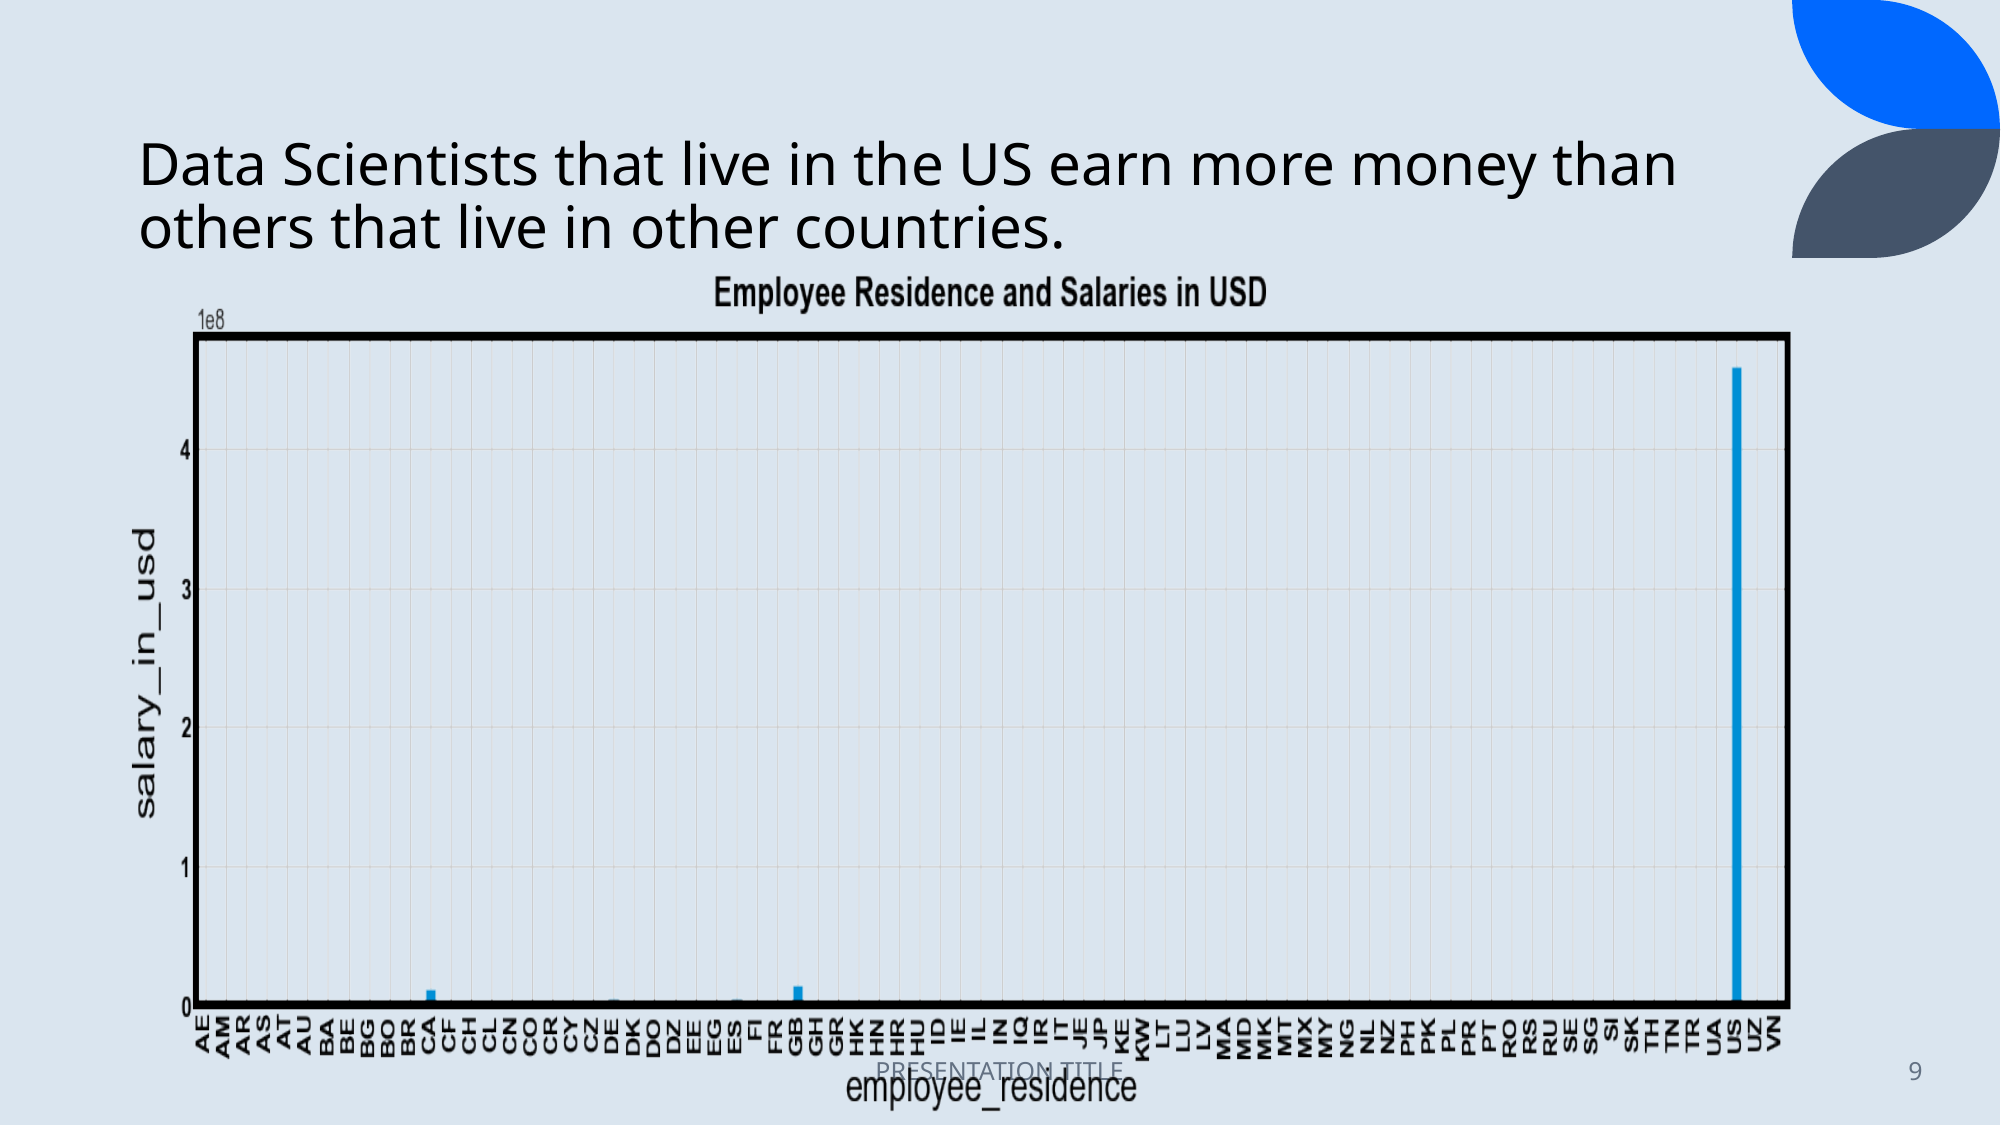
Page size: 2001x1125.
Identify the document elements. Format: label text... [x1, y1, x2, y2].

slide_number 9 [1796, 1042, 1938, 1103]
title Data Scientists that live in the US earn more money than others that live in other countries. [123, 20, 1796, 263]
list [123, 263, 1796, 1125]
